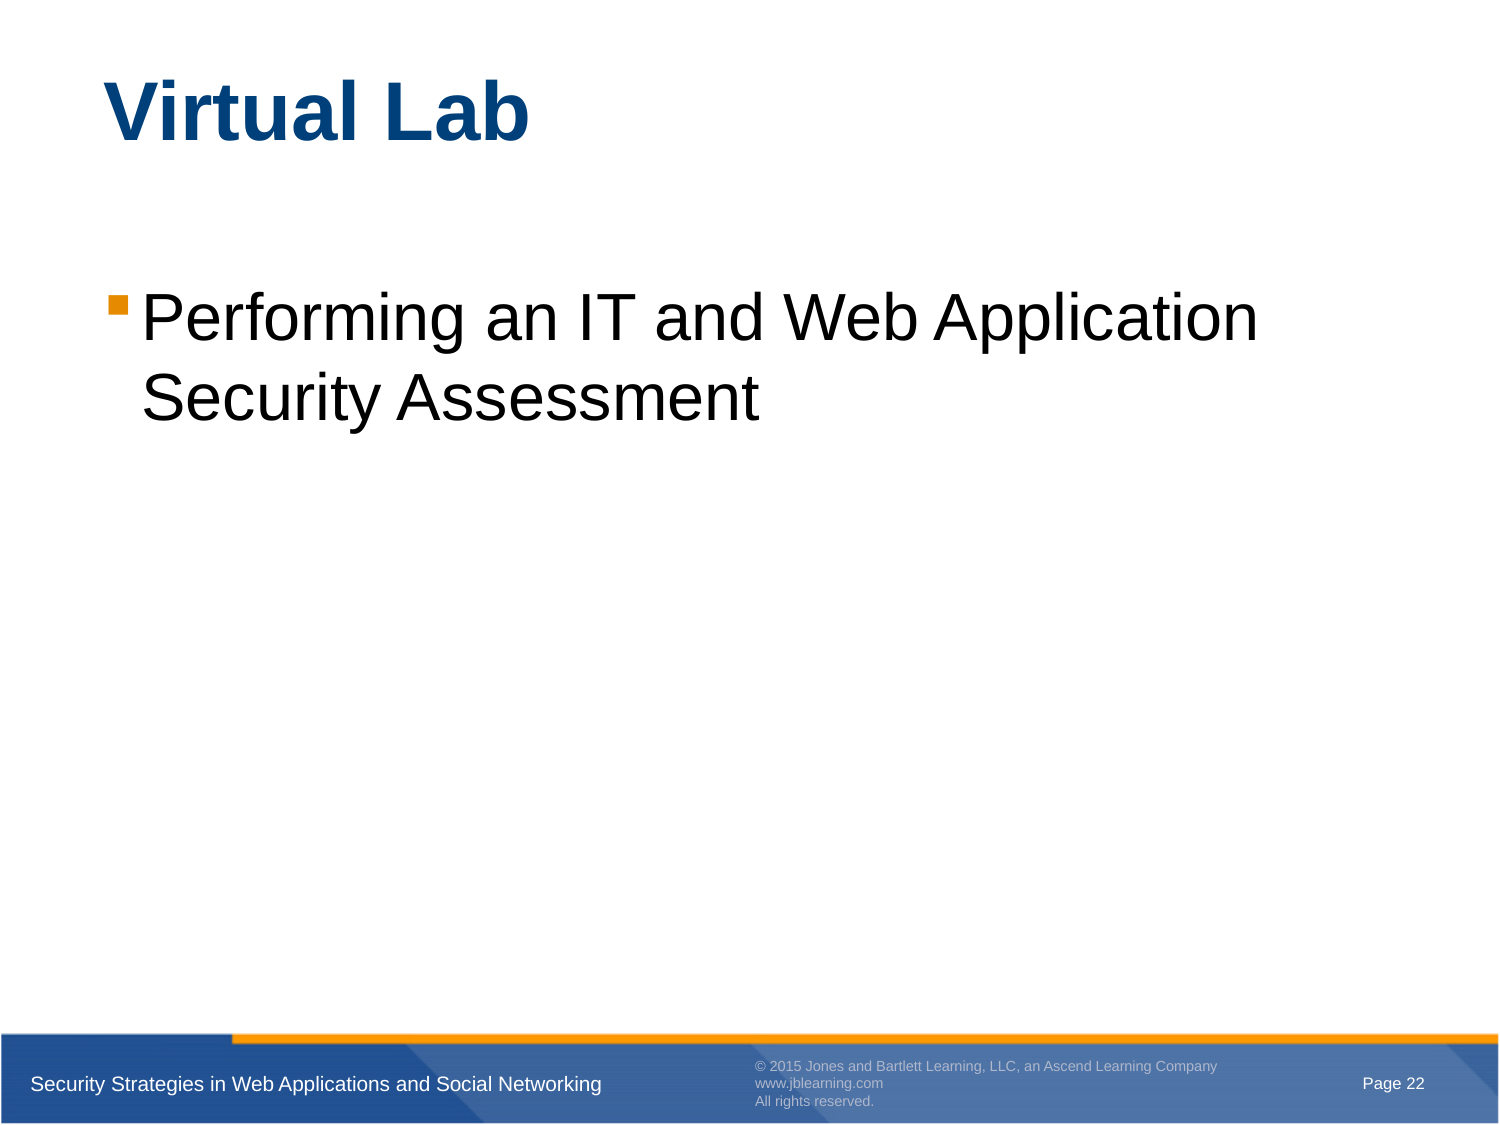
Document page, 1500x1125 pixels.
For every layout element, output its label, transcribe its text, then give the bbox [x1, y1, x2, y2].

text_box Performing an IT and Web Application Security Assessment [88, 266, 1450, 938]
picture [0, 1032, 1500, 1125]
title Virtual Lab [88, 49, 1451, 213]
